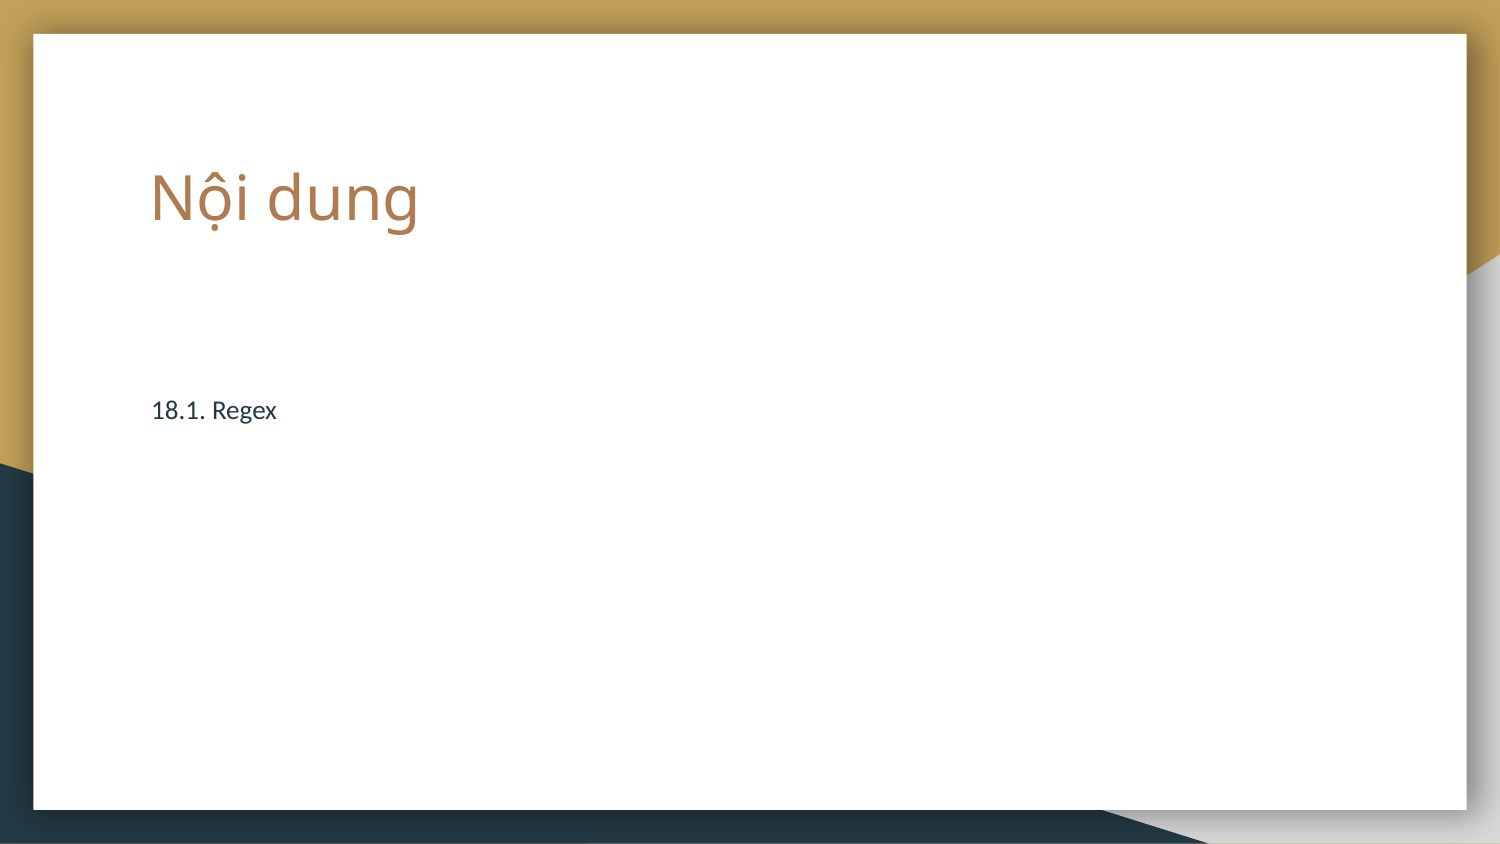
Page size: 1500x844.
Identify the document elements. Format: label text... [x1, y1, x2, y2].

list 18.1. Regex [136, 380, 745, 729]
title Nội dung [134, 138, 743, 366]
